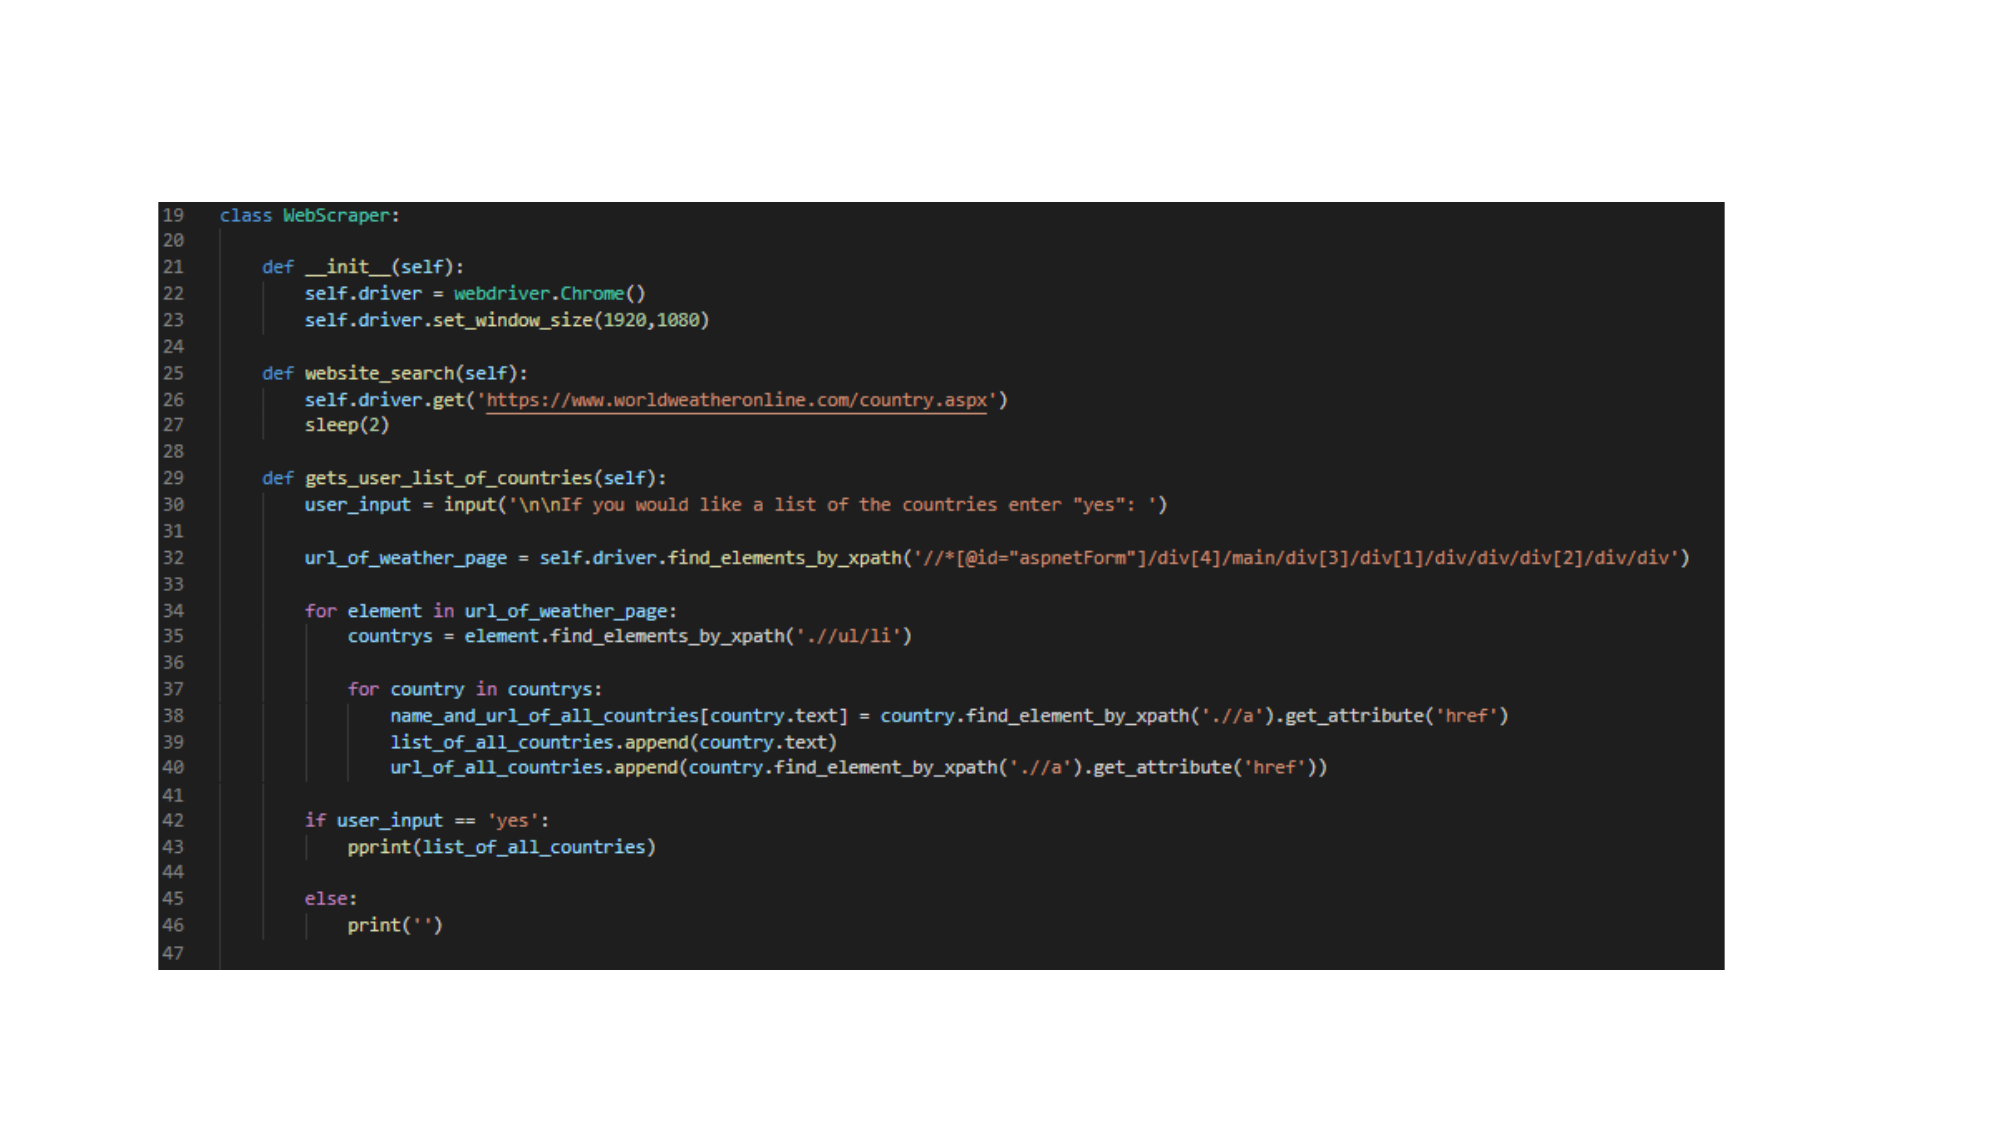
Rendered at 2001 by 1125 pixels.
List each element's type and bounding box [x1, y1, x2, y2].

list [158, 202, 1725, 970]
